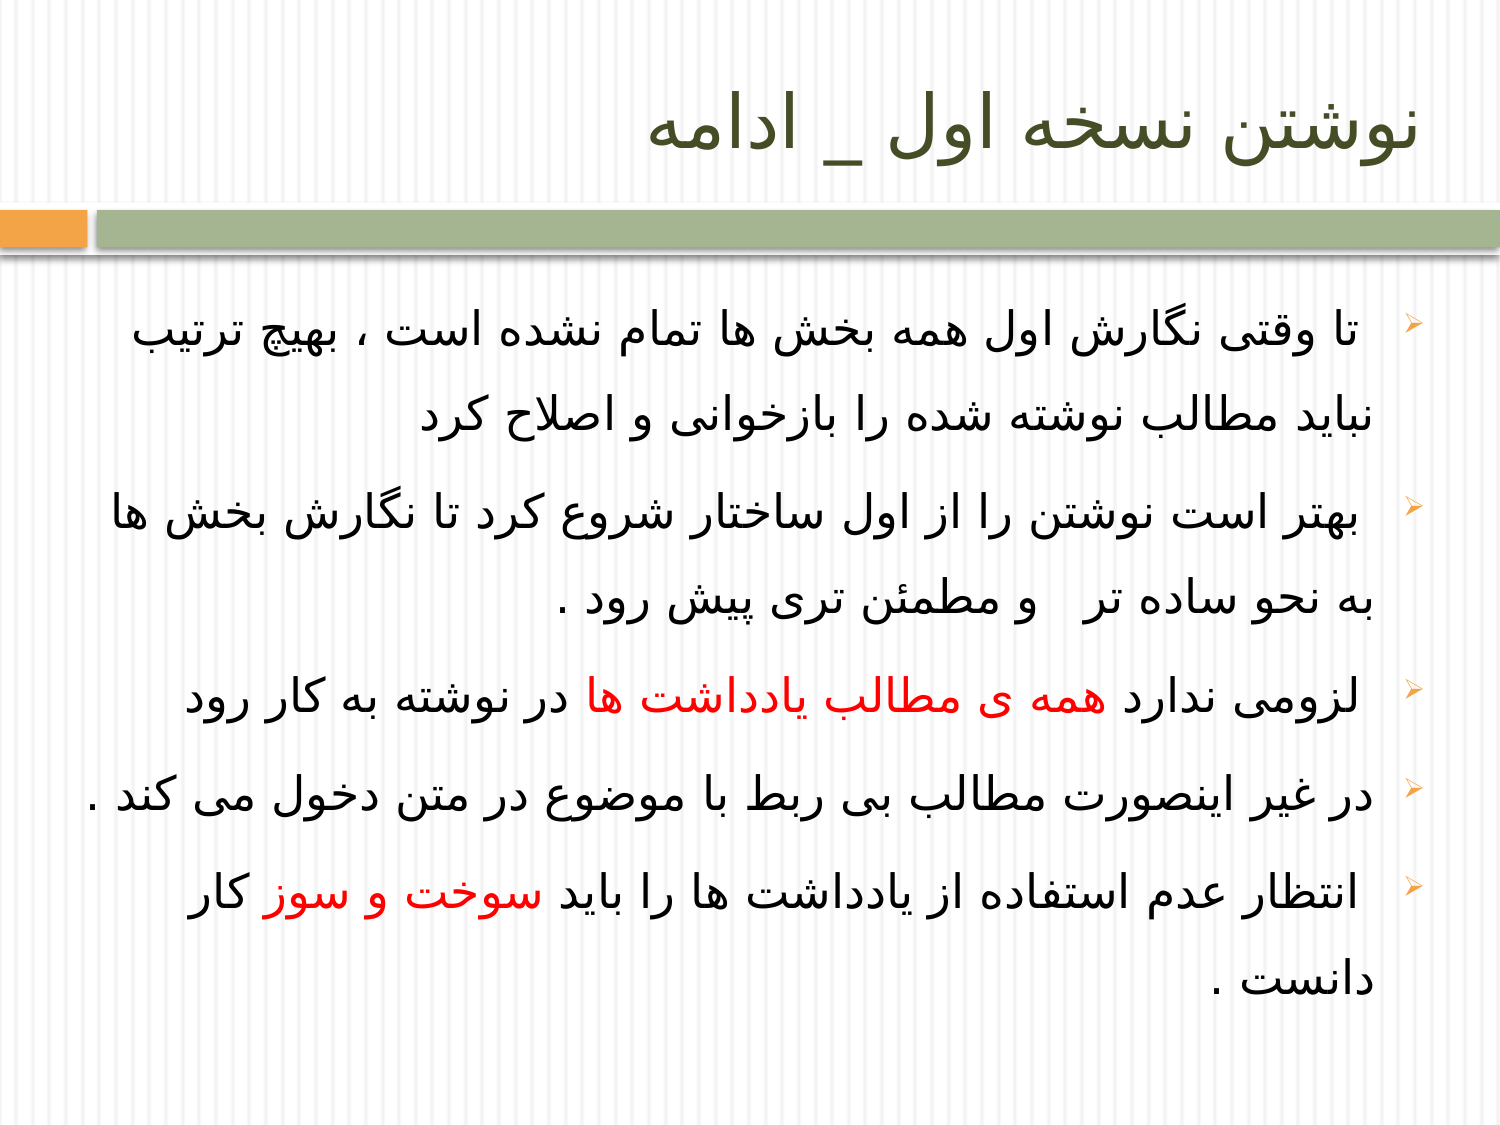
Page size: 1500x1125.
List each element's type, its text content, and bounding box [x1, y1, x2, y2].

title نوشتن نسخه اول _ ادامه [100, 37, 1438, 200]
list تا وقتی نگارش اول همه بخش ها تمام نشده است ، بهیچ ترتیب نباید مطالب نوشته شده را بازخوانی و اصلاح کرد بهتر است نوشتن را از اول ساختار شروع کرد تا نگارش بخش ها به نحو ساده تر و مطمئن تری پیش رود . لزومی ندارد همه ی مطالب یادداشت ها در نوشته به کار رود در غیر اینصورت مطالب بی ربط با موضوع در متن دخول می کند . انتظار عدم استفاده از یادداشت ها را باید سوخت و سوز کار دانست . [50, 262, 1438, 1075]
